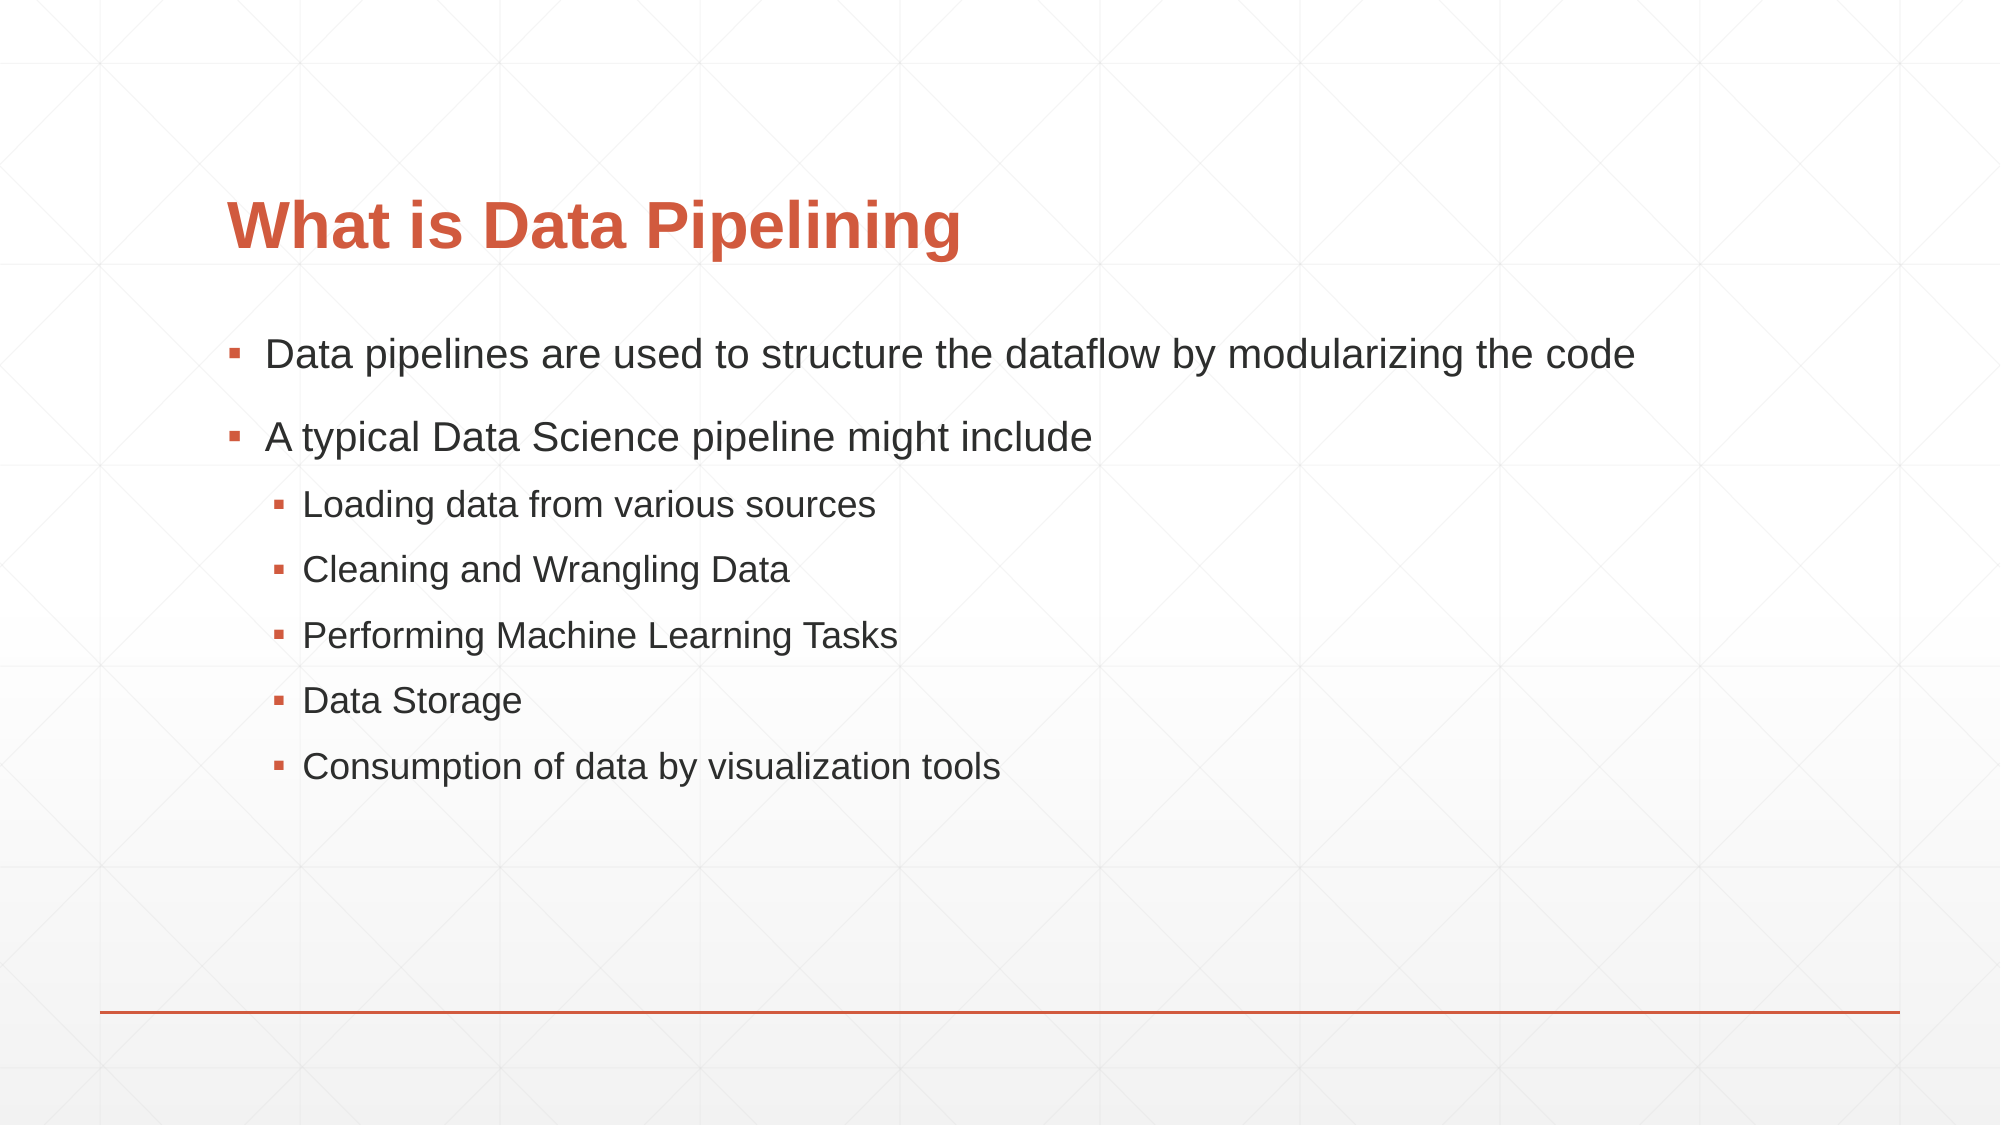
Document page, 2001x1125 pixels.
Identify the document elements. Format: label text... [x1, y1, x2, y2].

title What is Data Pipelining [212, 82, 1788, 271]
list Data pipelines are used to structure the dataflow by modularizing the code A typical Data Science pipeline might include Loading data from various sources Cleaning and Wrangling Data Performing Machine Learning Tasks Data Storage Consumption of data by visualization tools [212, 324, 1788, 950]
